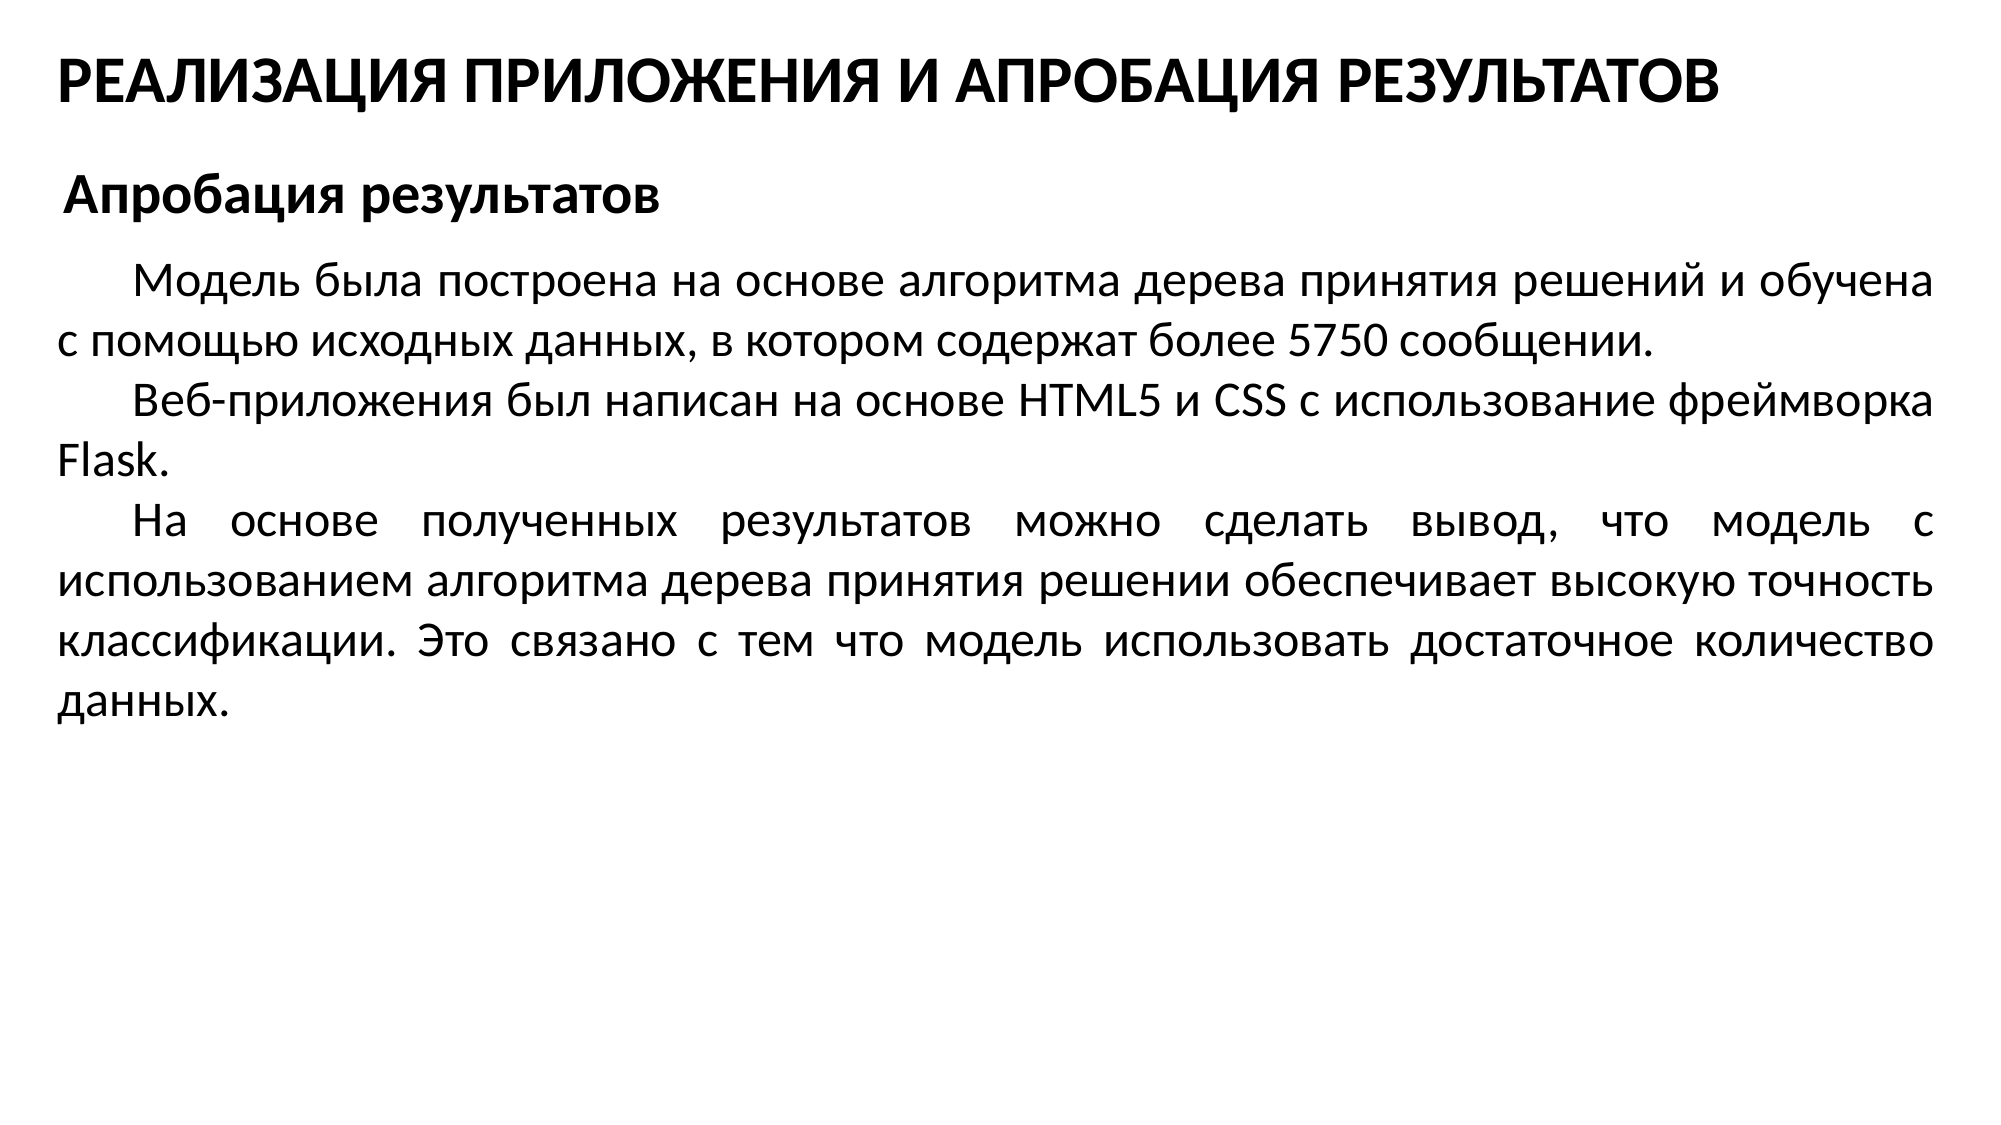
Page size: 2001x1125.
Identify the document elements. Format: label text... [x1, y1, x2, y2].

text_box Модель была построена на основе алгоритма дерева принятия решений и обучена с помощью исходных данных, в котором содержат более 5750 сообщении. Веб-приложения был написан на основе HTML5 и CSS с использование фреймворка Flask. На основе полученных результатов можно сделать вывод, что модель с использованием алгоритма дерева принятия решении обеспечивает высокую точность классификации. Это связано с тем что модель использовать достаточное количество данных. [43, 239, 1950, 787]
text_box РЕАЛИЗАЦИЯ ПРИЛОЖЕНИЯ И АПРОБАЦИЯ РЕЗУЛЬТАТОВ [42, 27, 2000, 123]
text_box Апробация результатов [0, 113, 1520, 303]
